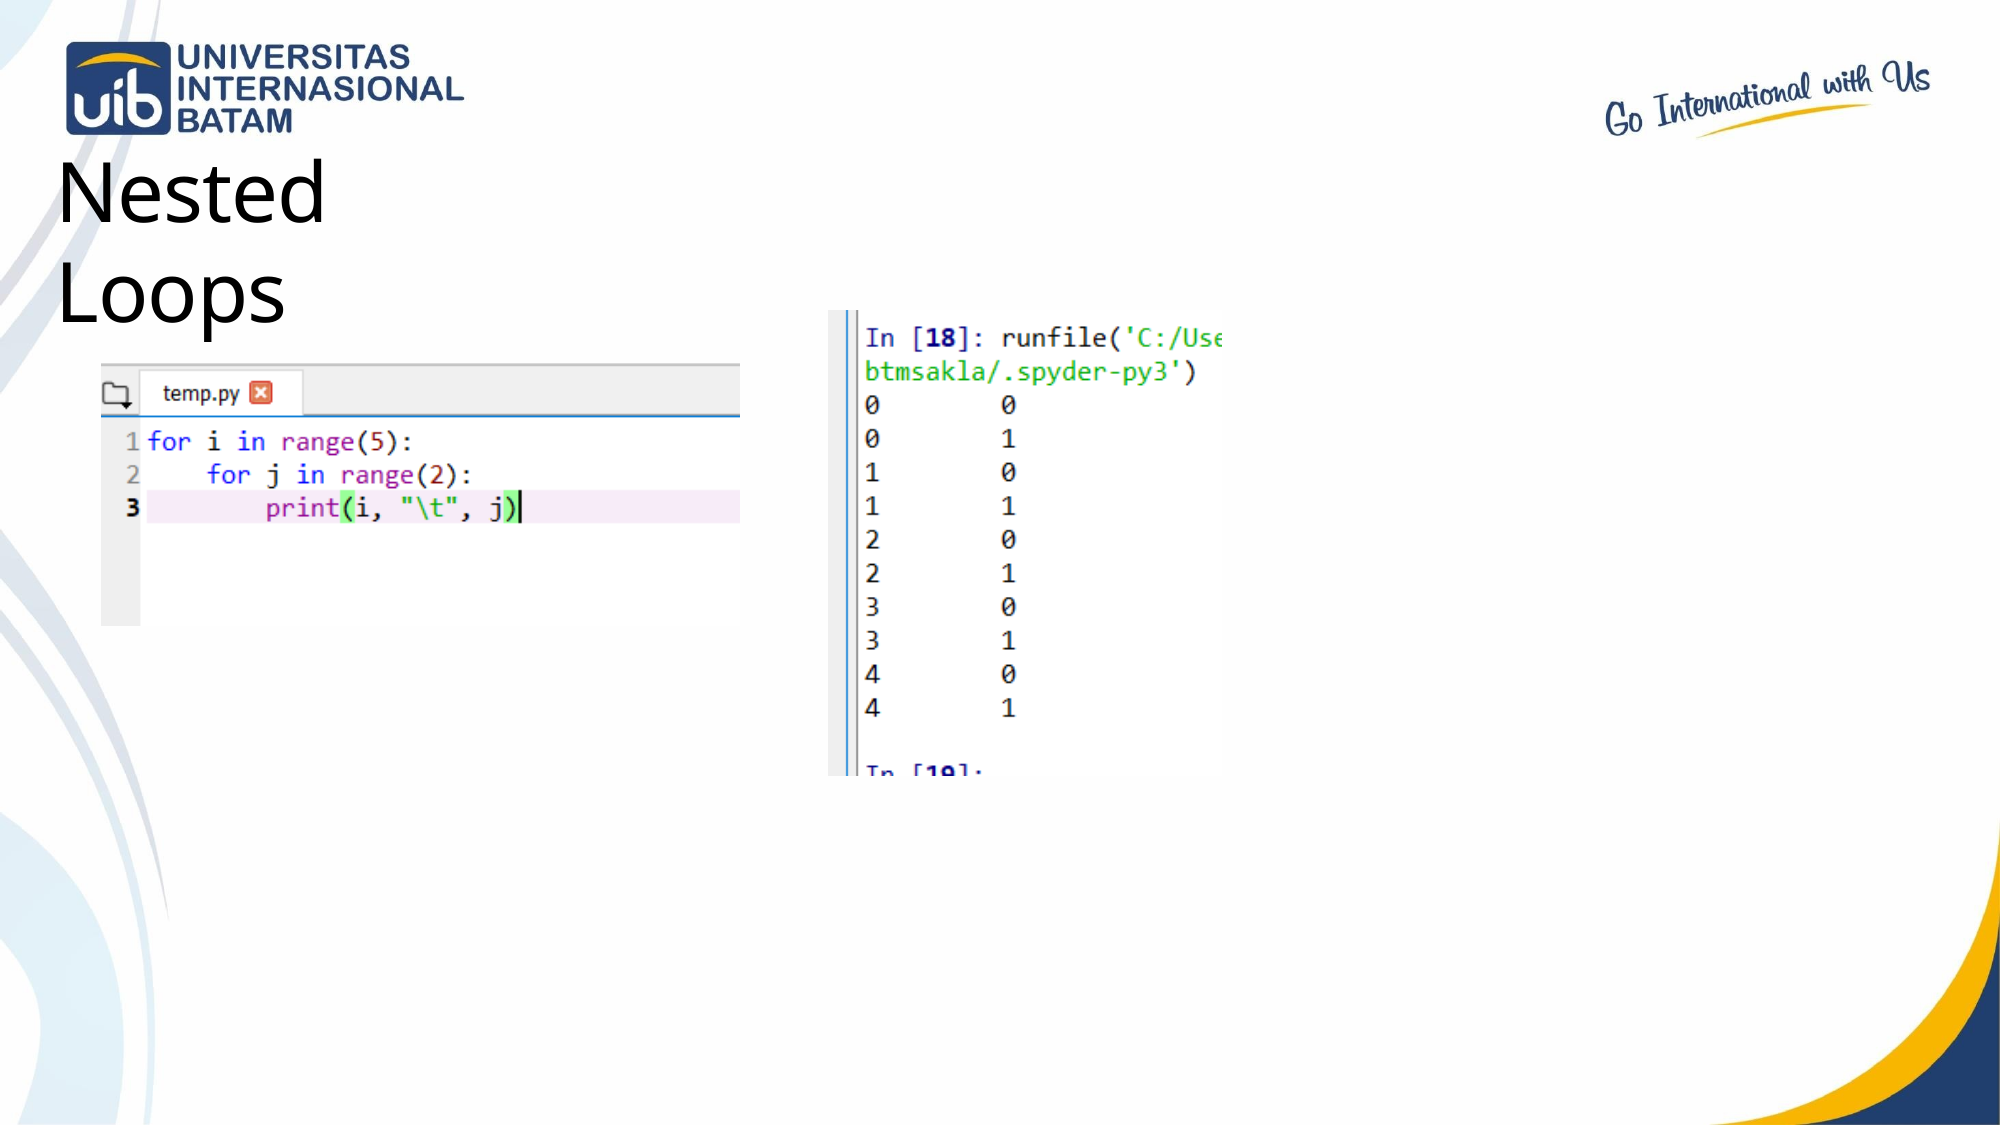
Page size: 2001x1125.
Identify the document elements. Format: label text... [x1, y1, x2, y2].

title Nested Loops [53, 136, 503, 339]
picture [0, 0, 2000, 1125]
